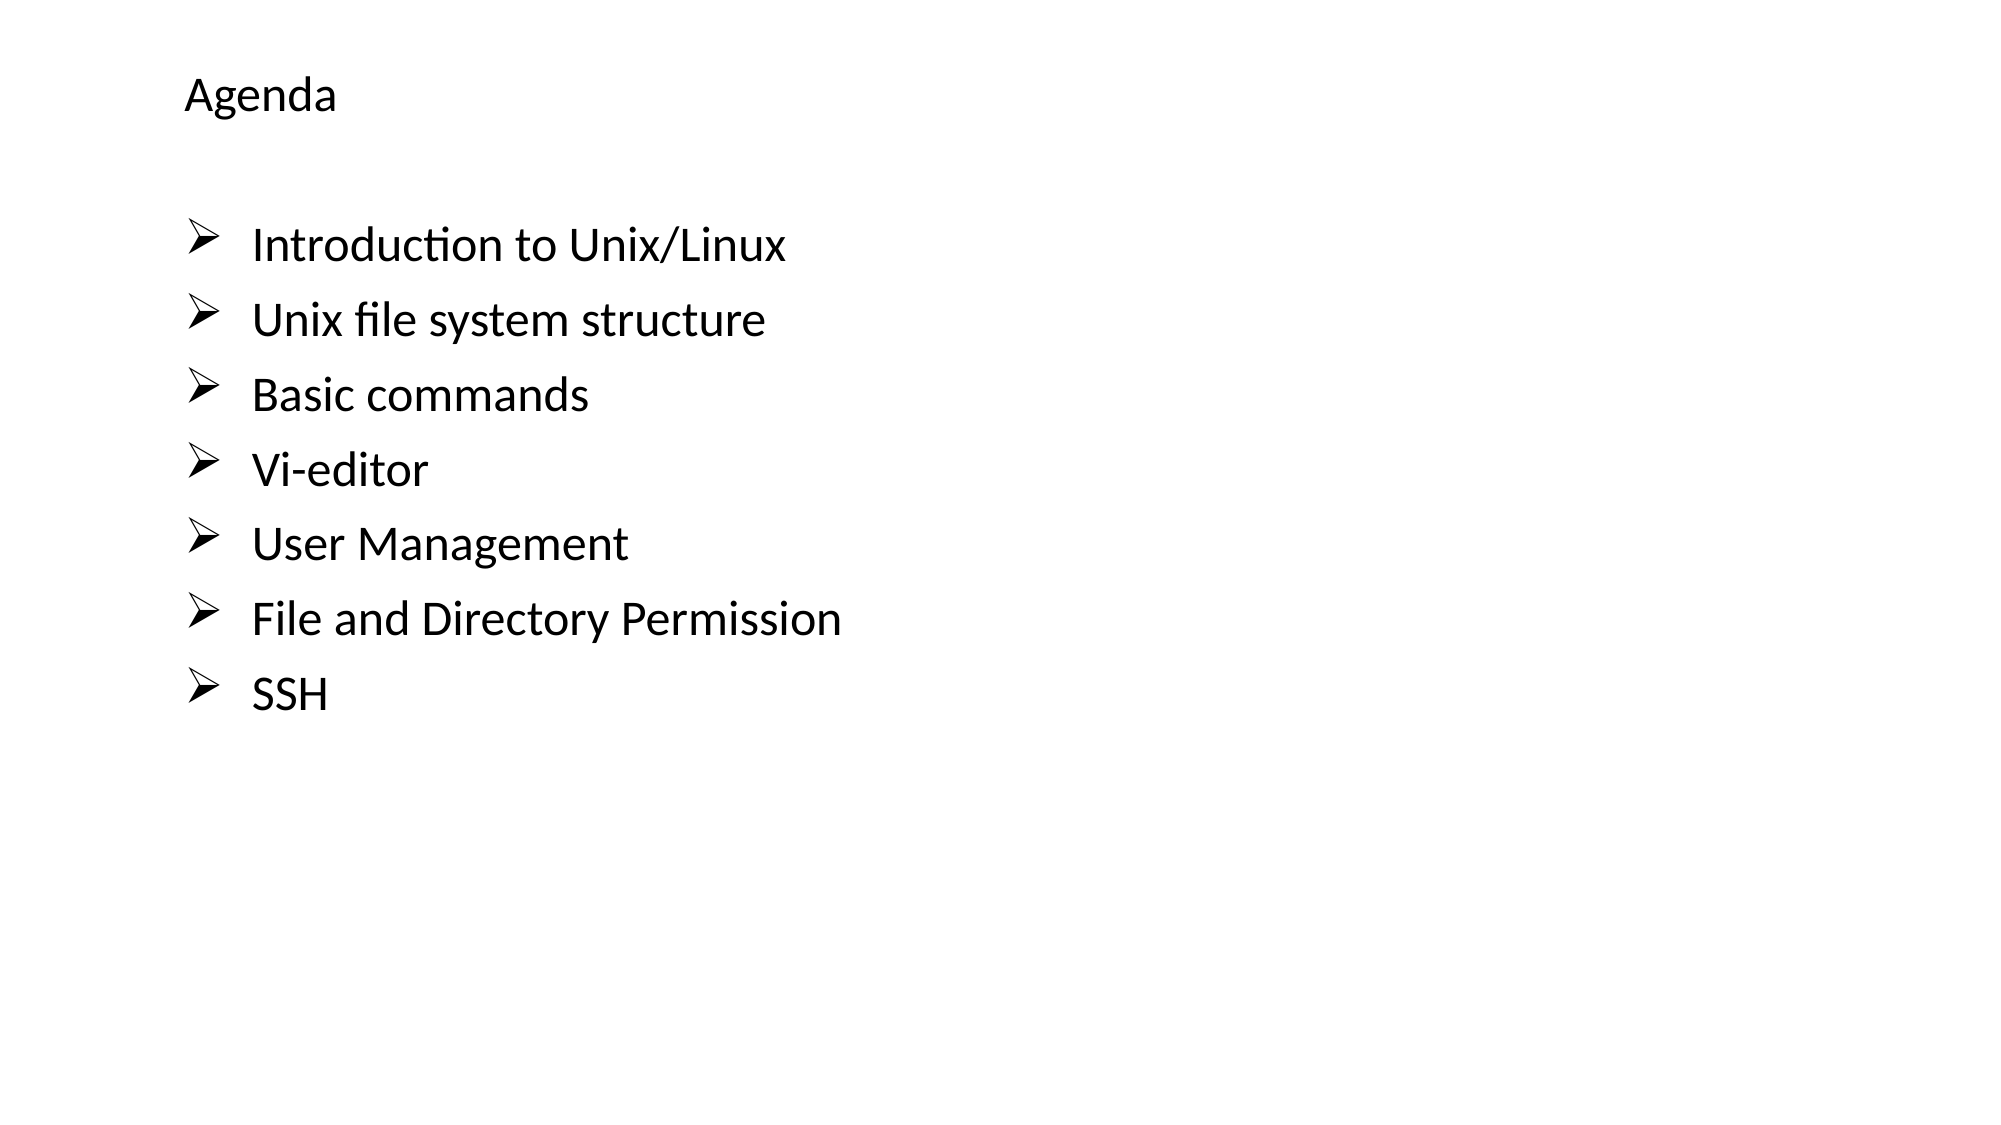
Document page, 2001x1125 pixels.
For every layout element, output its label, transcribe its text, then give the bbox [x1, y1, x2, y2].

subtitle Agenda Introduction to Unix/Linux Unix file system structure Basic commands Vi-editor User Management File and Directory Permission SSH [169, 61, 1750, 936]
